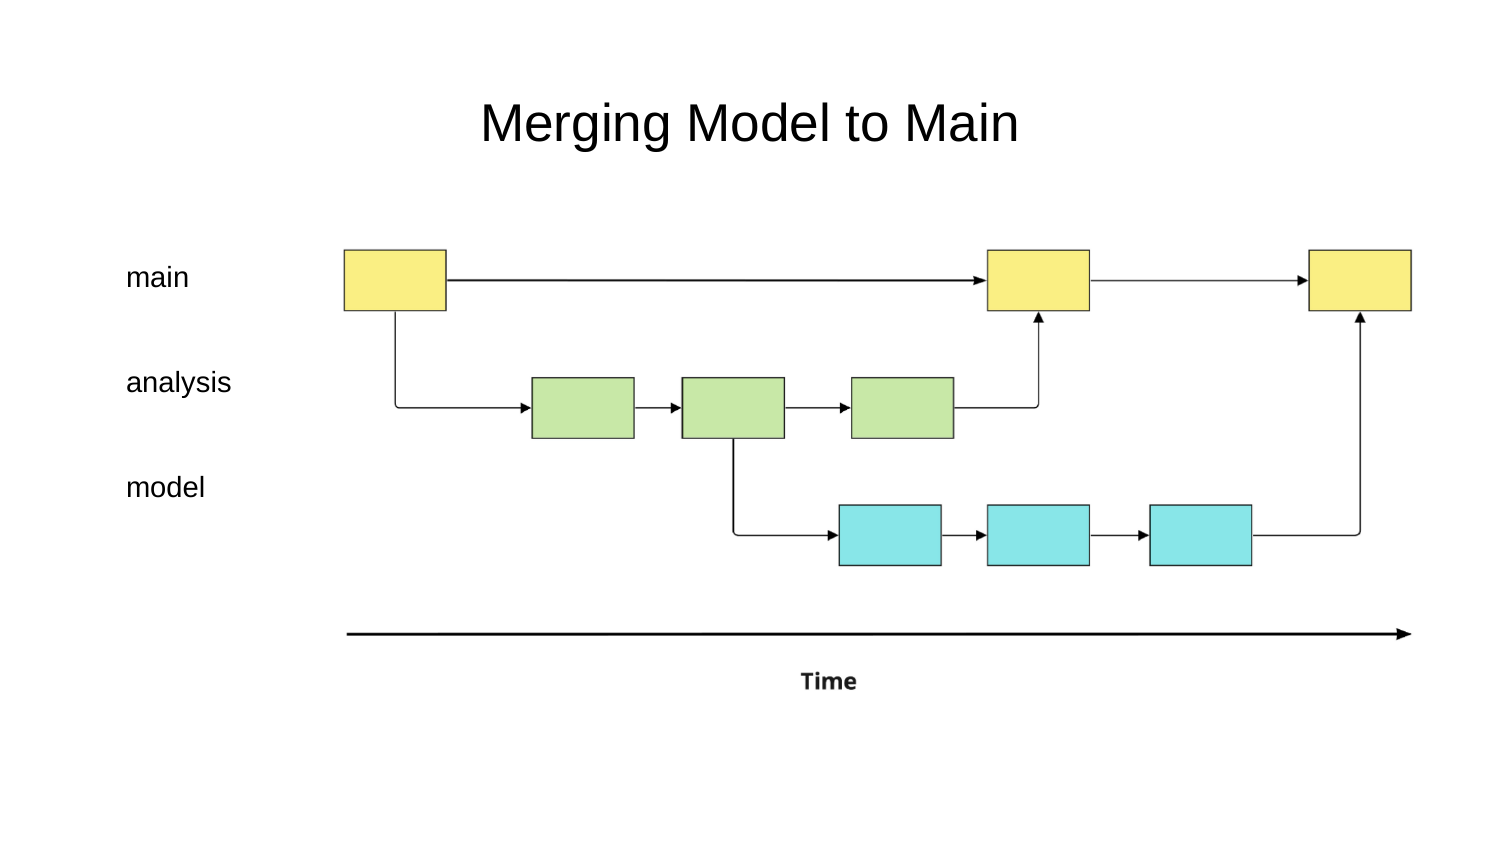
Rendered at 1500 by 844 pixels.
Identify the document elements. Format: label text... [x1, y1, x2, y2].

text_box main analysis model [111, 243, 313, 518]
picture [318, 222, 1426, 697]
title Merging Model to Main [51, 72, 1449, 167]
